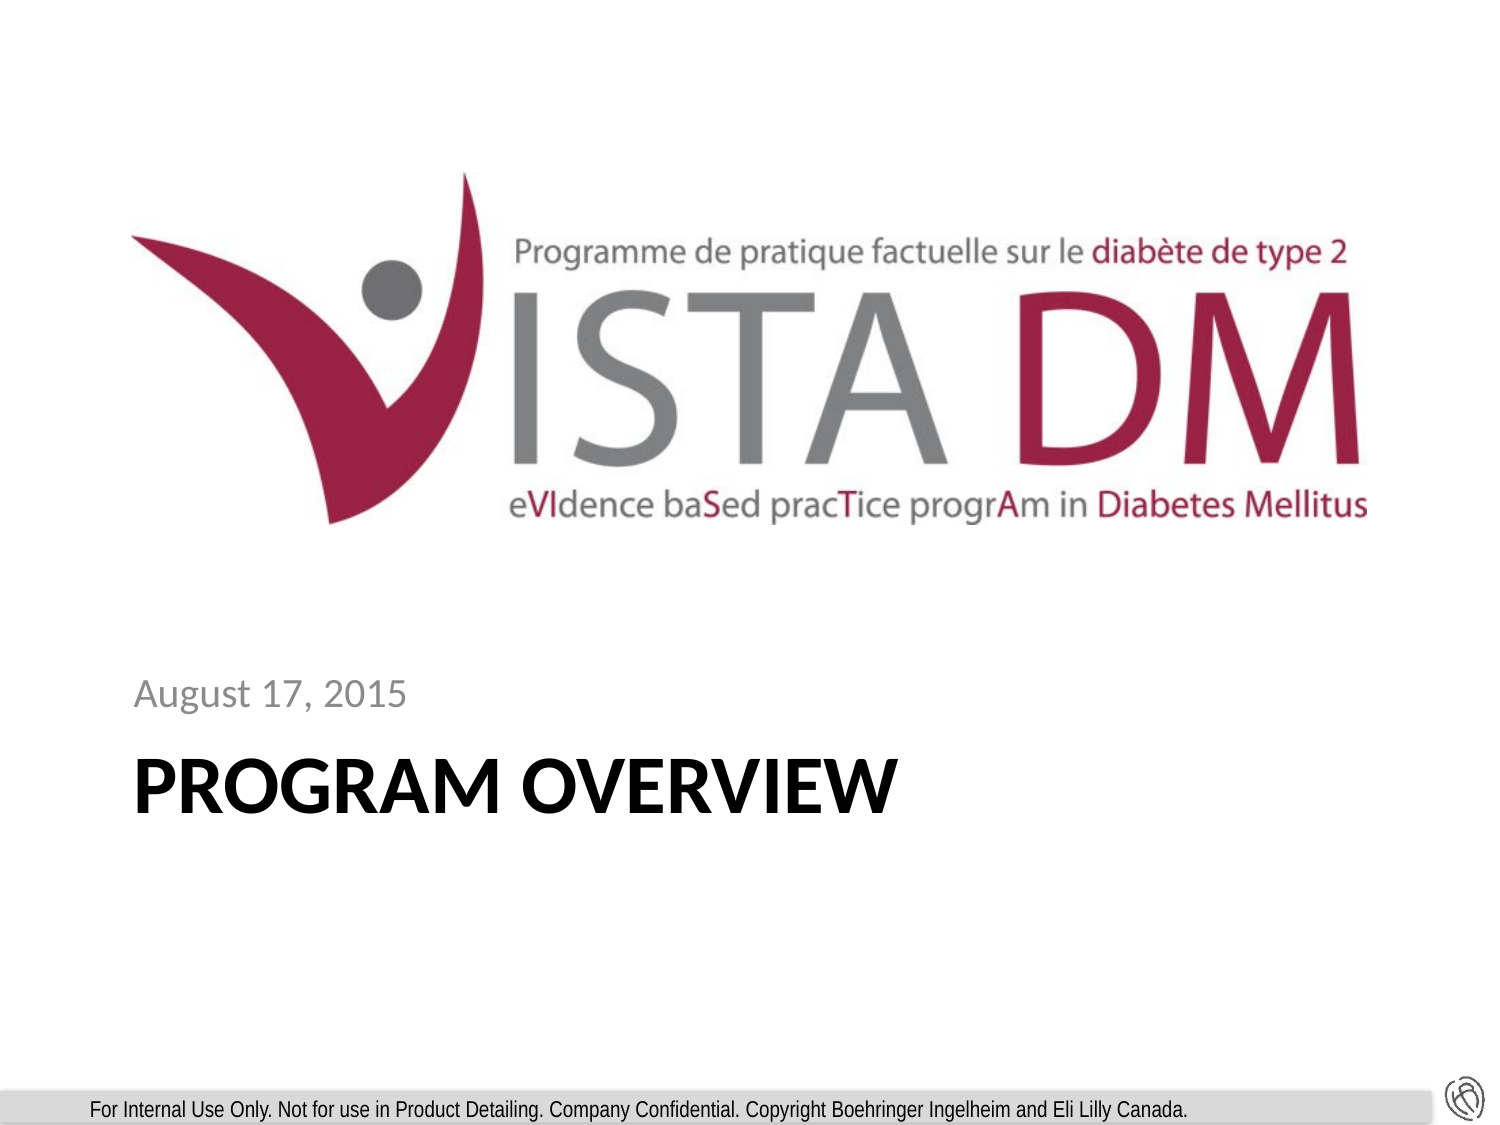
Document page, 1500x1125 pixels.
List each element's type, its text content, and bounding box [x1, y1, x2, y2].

list August 17, 2015 [118, 476, 1394, 723]
picture [1440, 1074, 1488, 1124]
picture [131, 172, 1367, 526]
text_box For Internal Use Only. Not for use in Product Detailing. Company Confidential. Copyright Boehringer Ingelheim and Eli Lilly Canada. [0, 1087, 1432, 1125]
title Program Overview [118, 723, 1394, 947]
